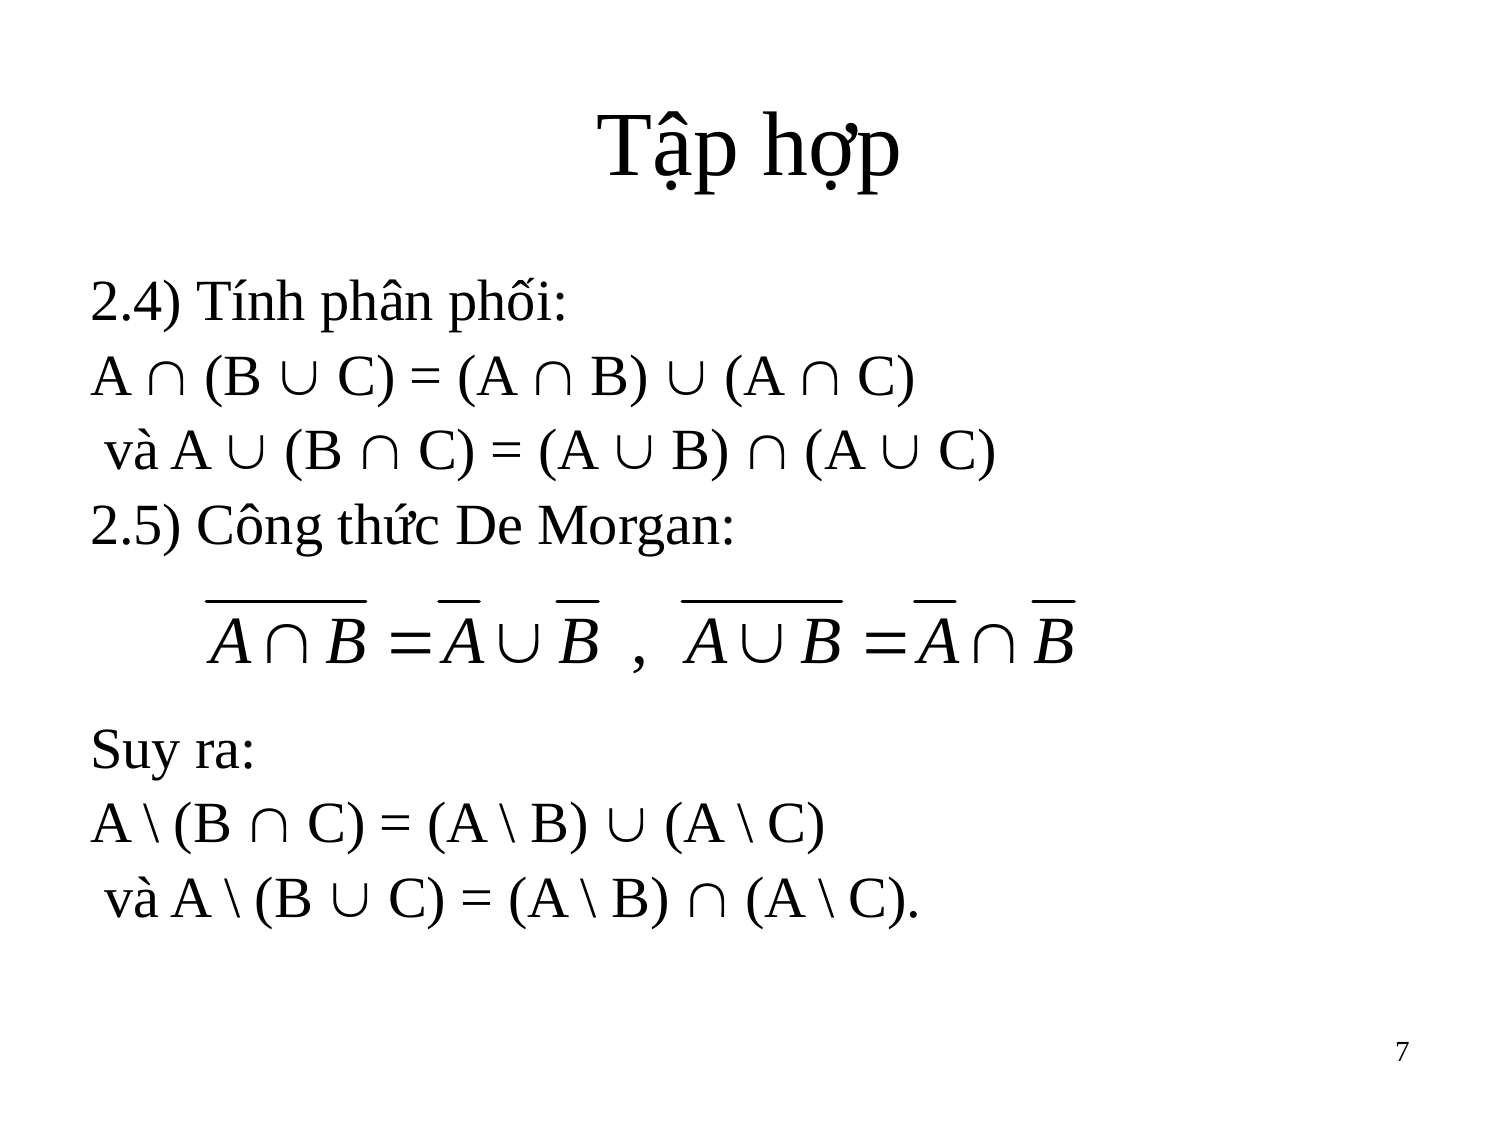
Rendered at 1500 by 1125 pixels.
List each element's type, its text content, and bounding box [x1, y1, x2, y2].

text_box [194, 584, 1088, 692]
slide_number 7 [1074, 1024, 1426, 1103]
list 2.4) Tính phân phối: A  (B  C) = (A  B)  (A  C) và A  (B  C) = (A  B)  (A  C) 2.5) Công thức De Morgan: Suy ra: A \ (B  C) = (A \ B)  (A \ C) và A \ (B  C) = (A \ B)  (A \ C). [74, 262, 1426, 1006]
title Tập hợp [74, 44, 1426, 233]
